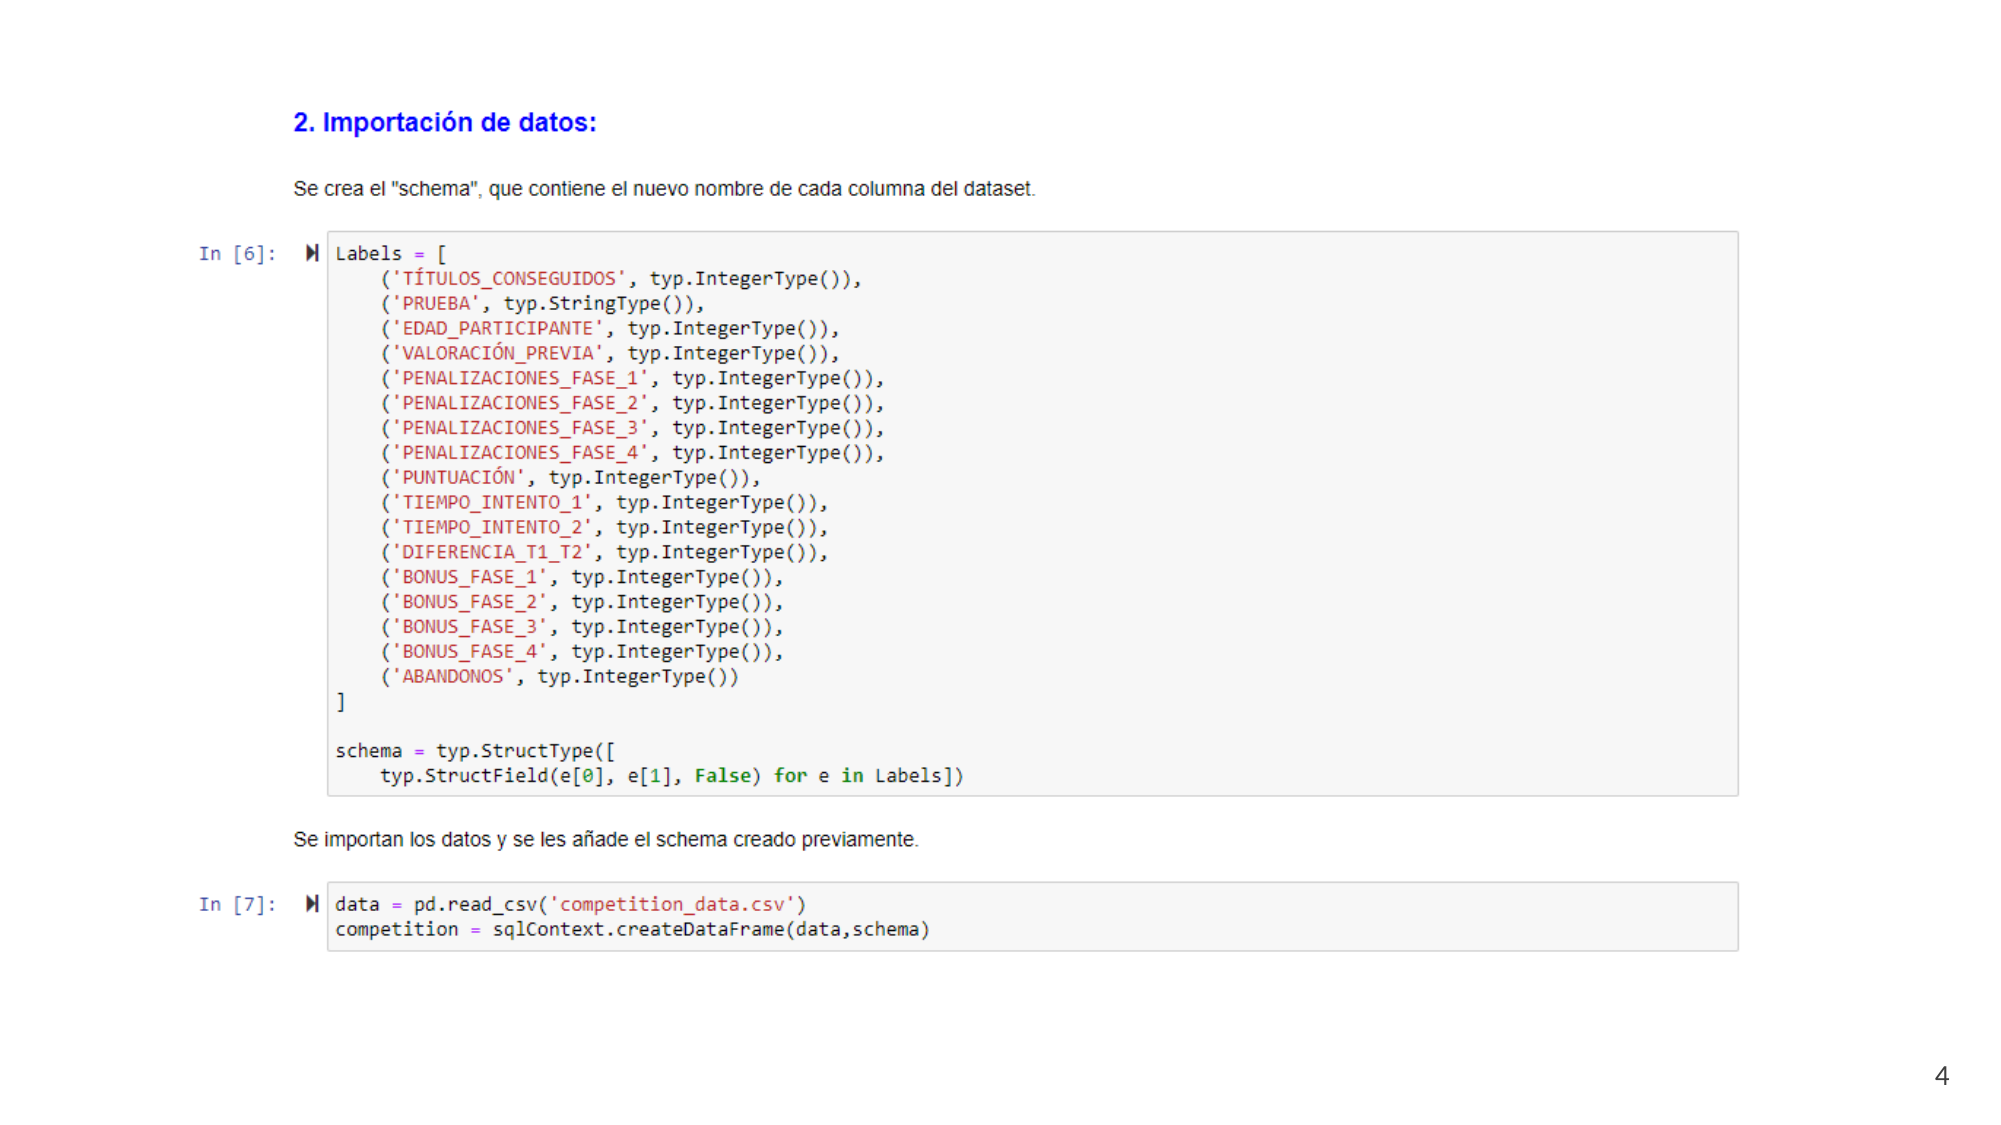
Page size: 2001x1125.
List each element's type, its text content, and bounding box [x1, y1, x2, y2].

slide_number 4 [1843, 1044, 1965, 1104]
picture [116, 95, 1767, 968]
